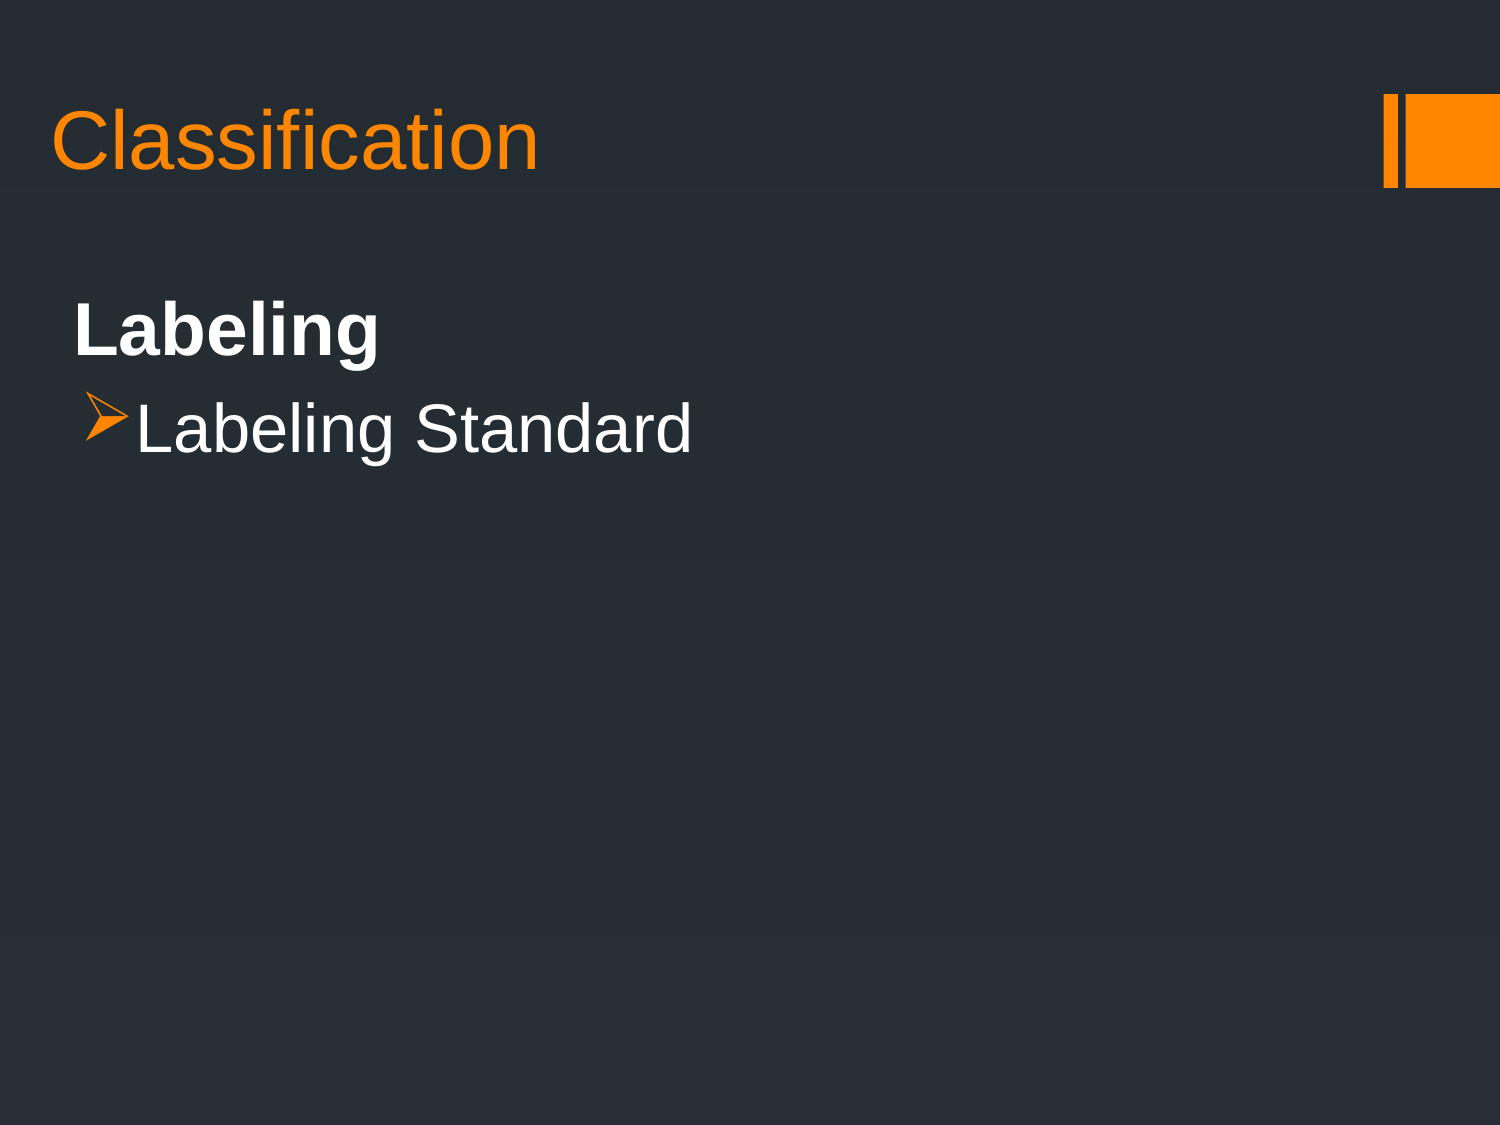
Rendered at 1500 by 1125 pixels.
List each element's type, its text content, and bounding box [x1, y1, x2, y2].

title Classification [35, 4, 1236, 194]
list Labeling Labeling Standard [58, 272, 1467, 813]
